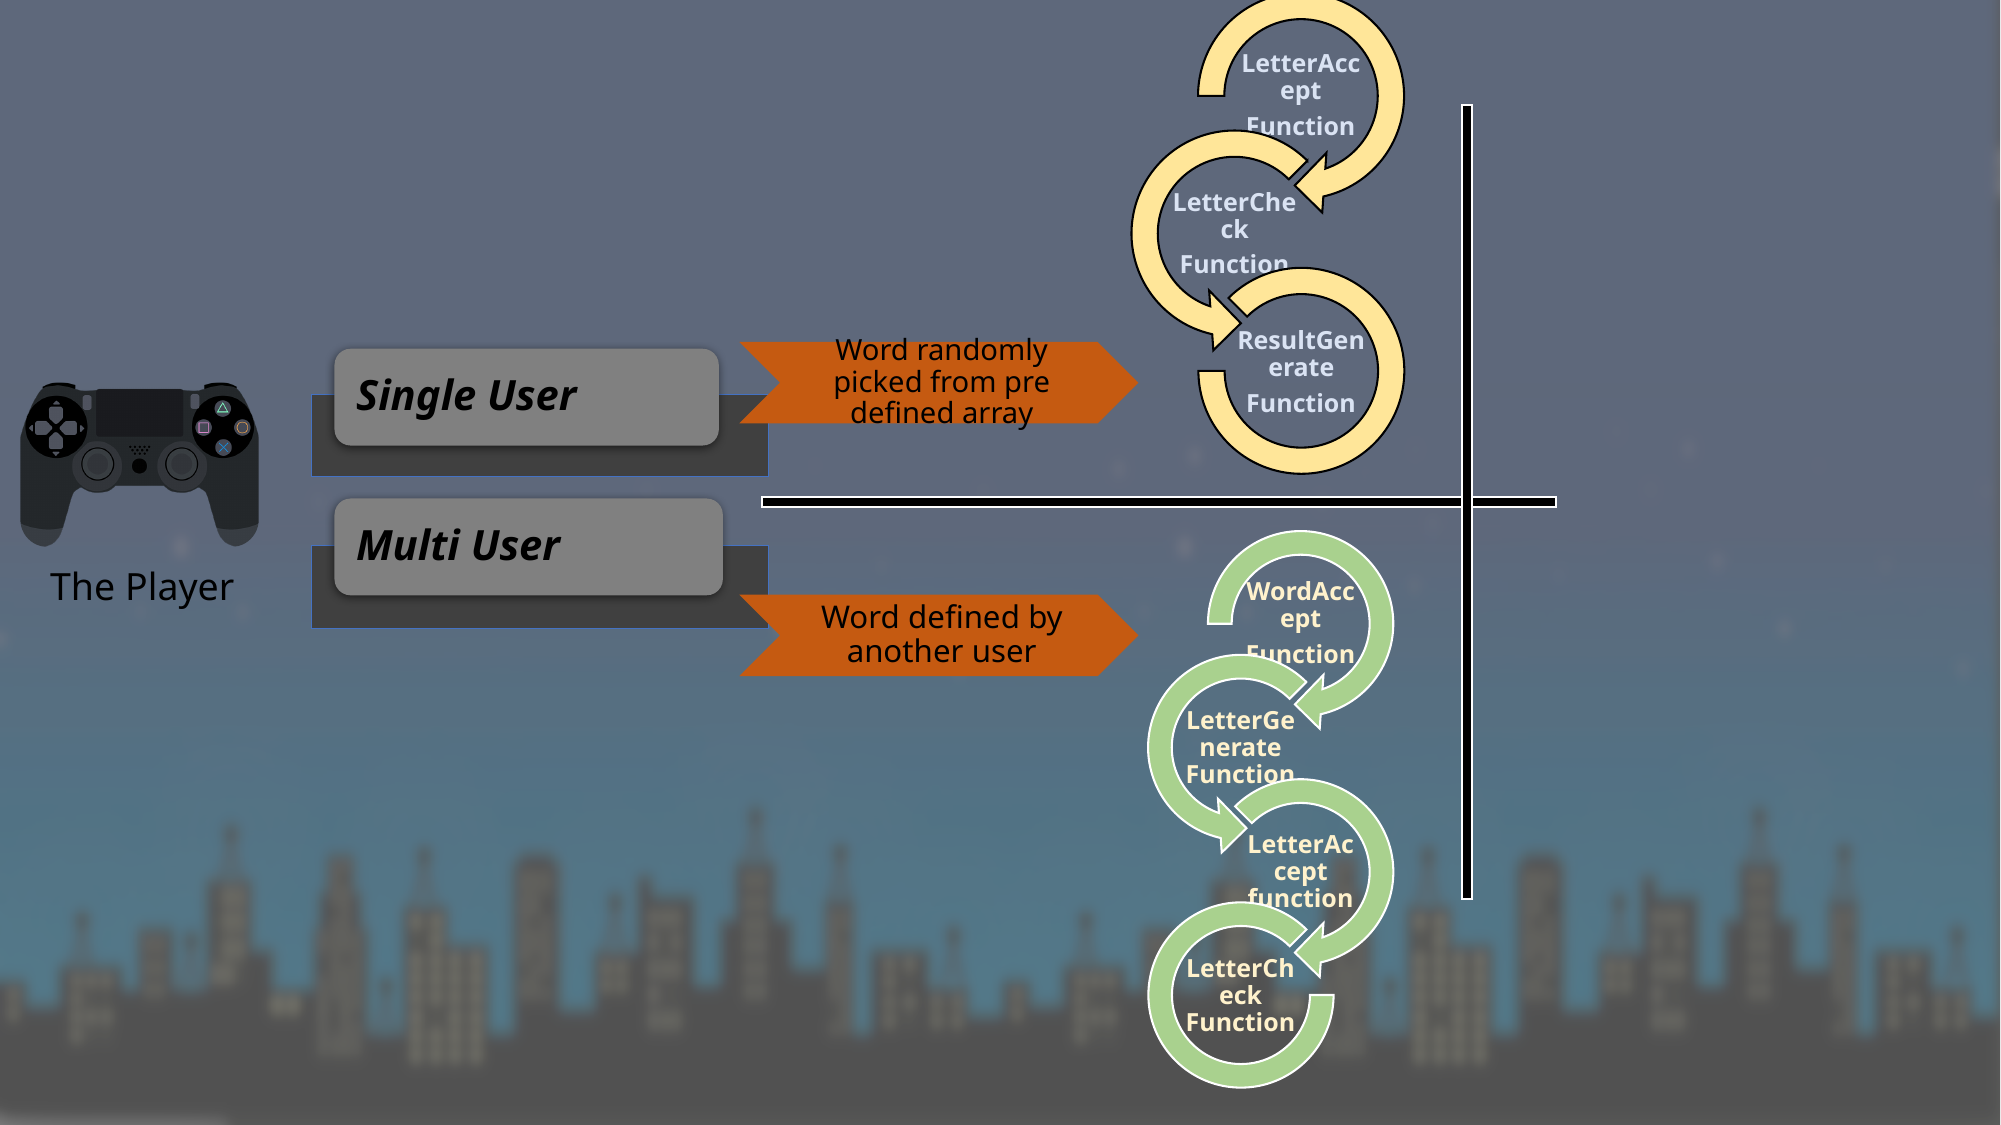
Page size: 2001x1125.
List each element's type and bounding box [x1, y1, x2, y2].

text_box [739, 594, 993, 677]
text_box [1461, 474, 1473, 515]
picture [769, 508, 1461, 594]
text_box [993, 515, 1548, 1088]
text_box [769, 496, 1461, 508]
text_box [1473, 496, 1557, 508]
text_box [311, 341, 769, 636]
picture [0, 0, 2001, 1125]
text_box [970, 0, 1566, 474]
picture [769, 424, 1461, 496]
text_box [738, 341, 970, 424]
text_box [12, 382, 273, 636]
